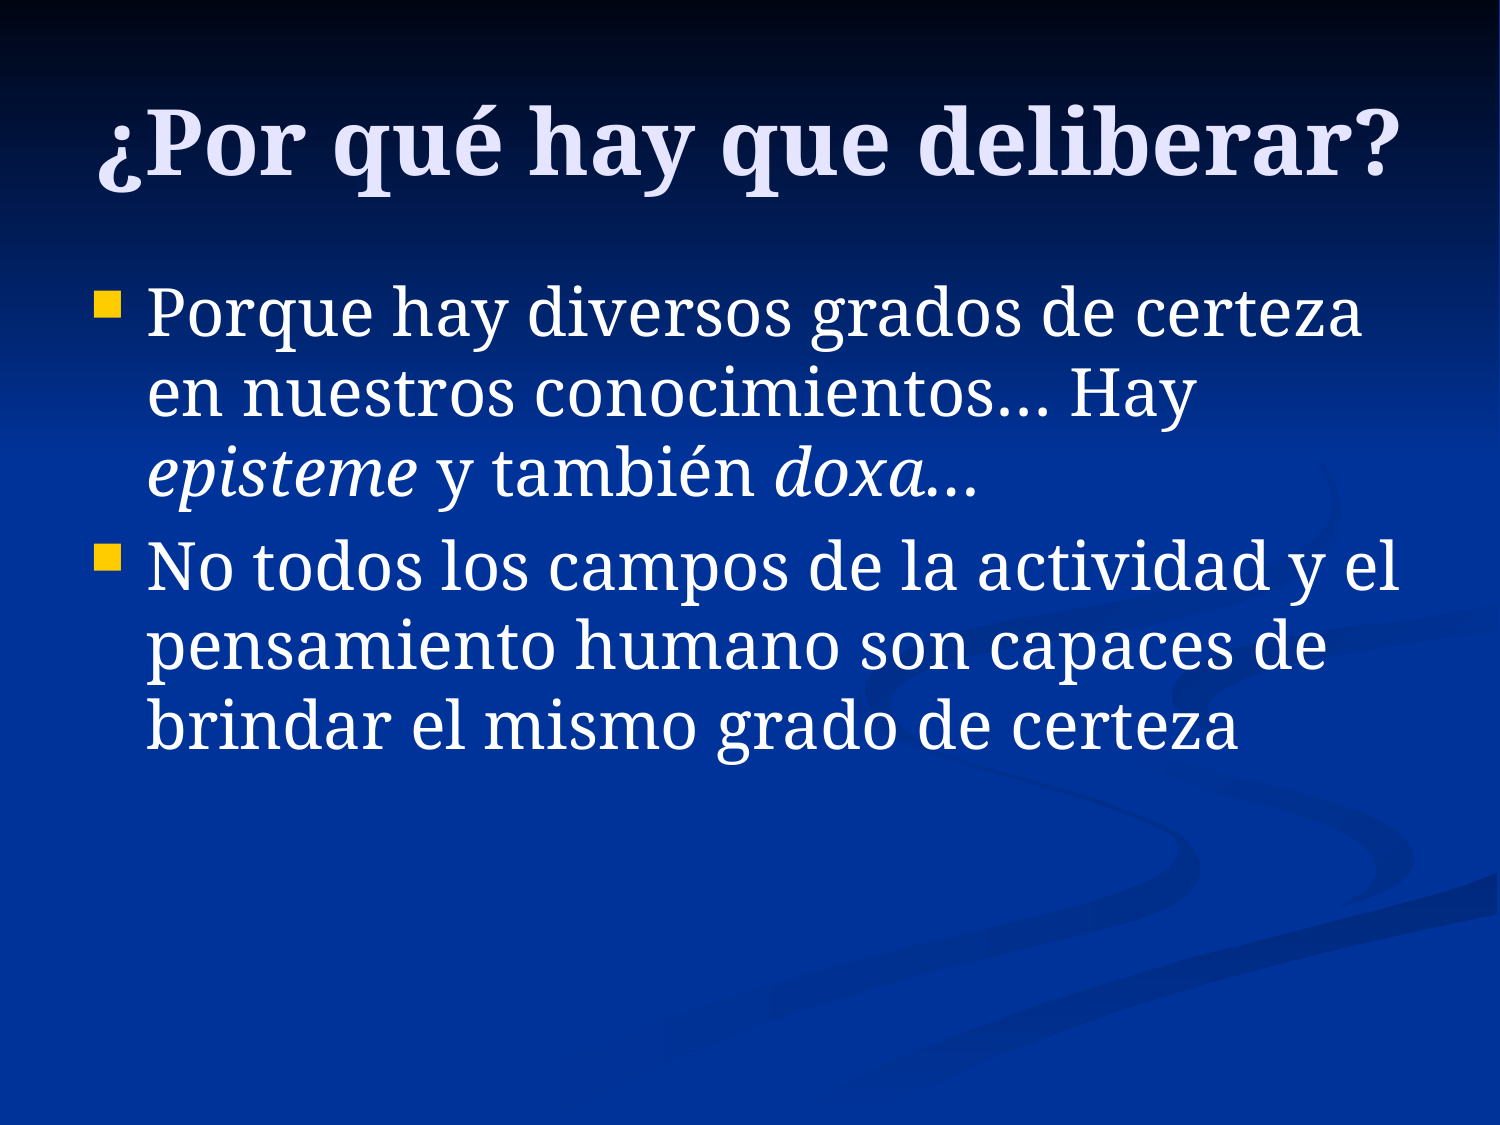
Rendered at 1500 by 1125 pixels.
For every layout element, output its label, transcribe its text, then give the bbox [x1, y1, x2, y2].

list Porque hay diversos grados de certeza en nuestros conocimientos… Hay episteme y también doxa… No todos los campos de la actividad y el pensamiento humano son capaces de brindar el mismo grado de certeza [74, 262, 1426, 1006]
title ¿Por qué hay que deliberar? [74, 44, 1426, 233]
